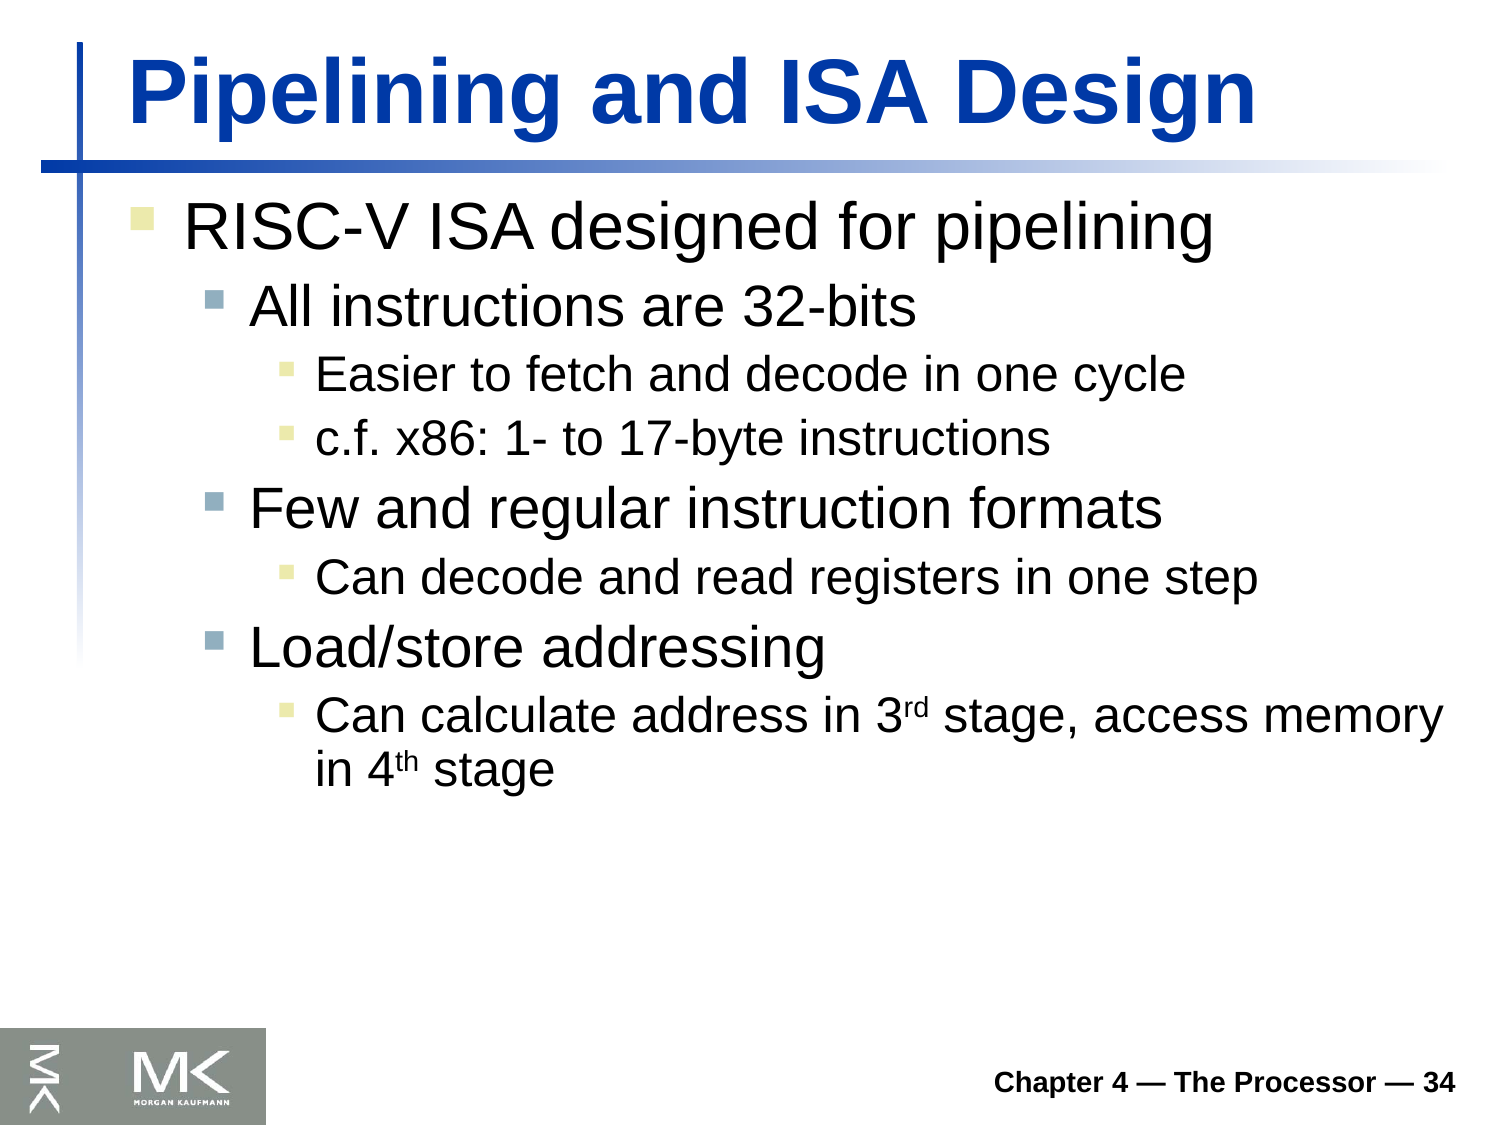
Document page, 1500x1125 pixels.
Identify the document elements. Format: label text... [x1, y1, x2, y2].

picture [0, 1028, 266, 1125]
list RISC-V ISA designed for pipelining All instructions are 32-bits Easier to fetch and decode in one cycle c.f. x86: 1- to 17-byte instructions Few and regular instruction formats Can decode and read registers in one step Load/store addressing Can calculate address in 3rd stage, access memory in 4th stage [112, 184, 1469, 1024]
title Pipelining and ISA Design [112, 23, 1468, 149]
footer Chapter 4 — The Processor — 34 [277, 1046, 1471, 1106]
